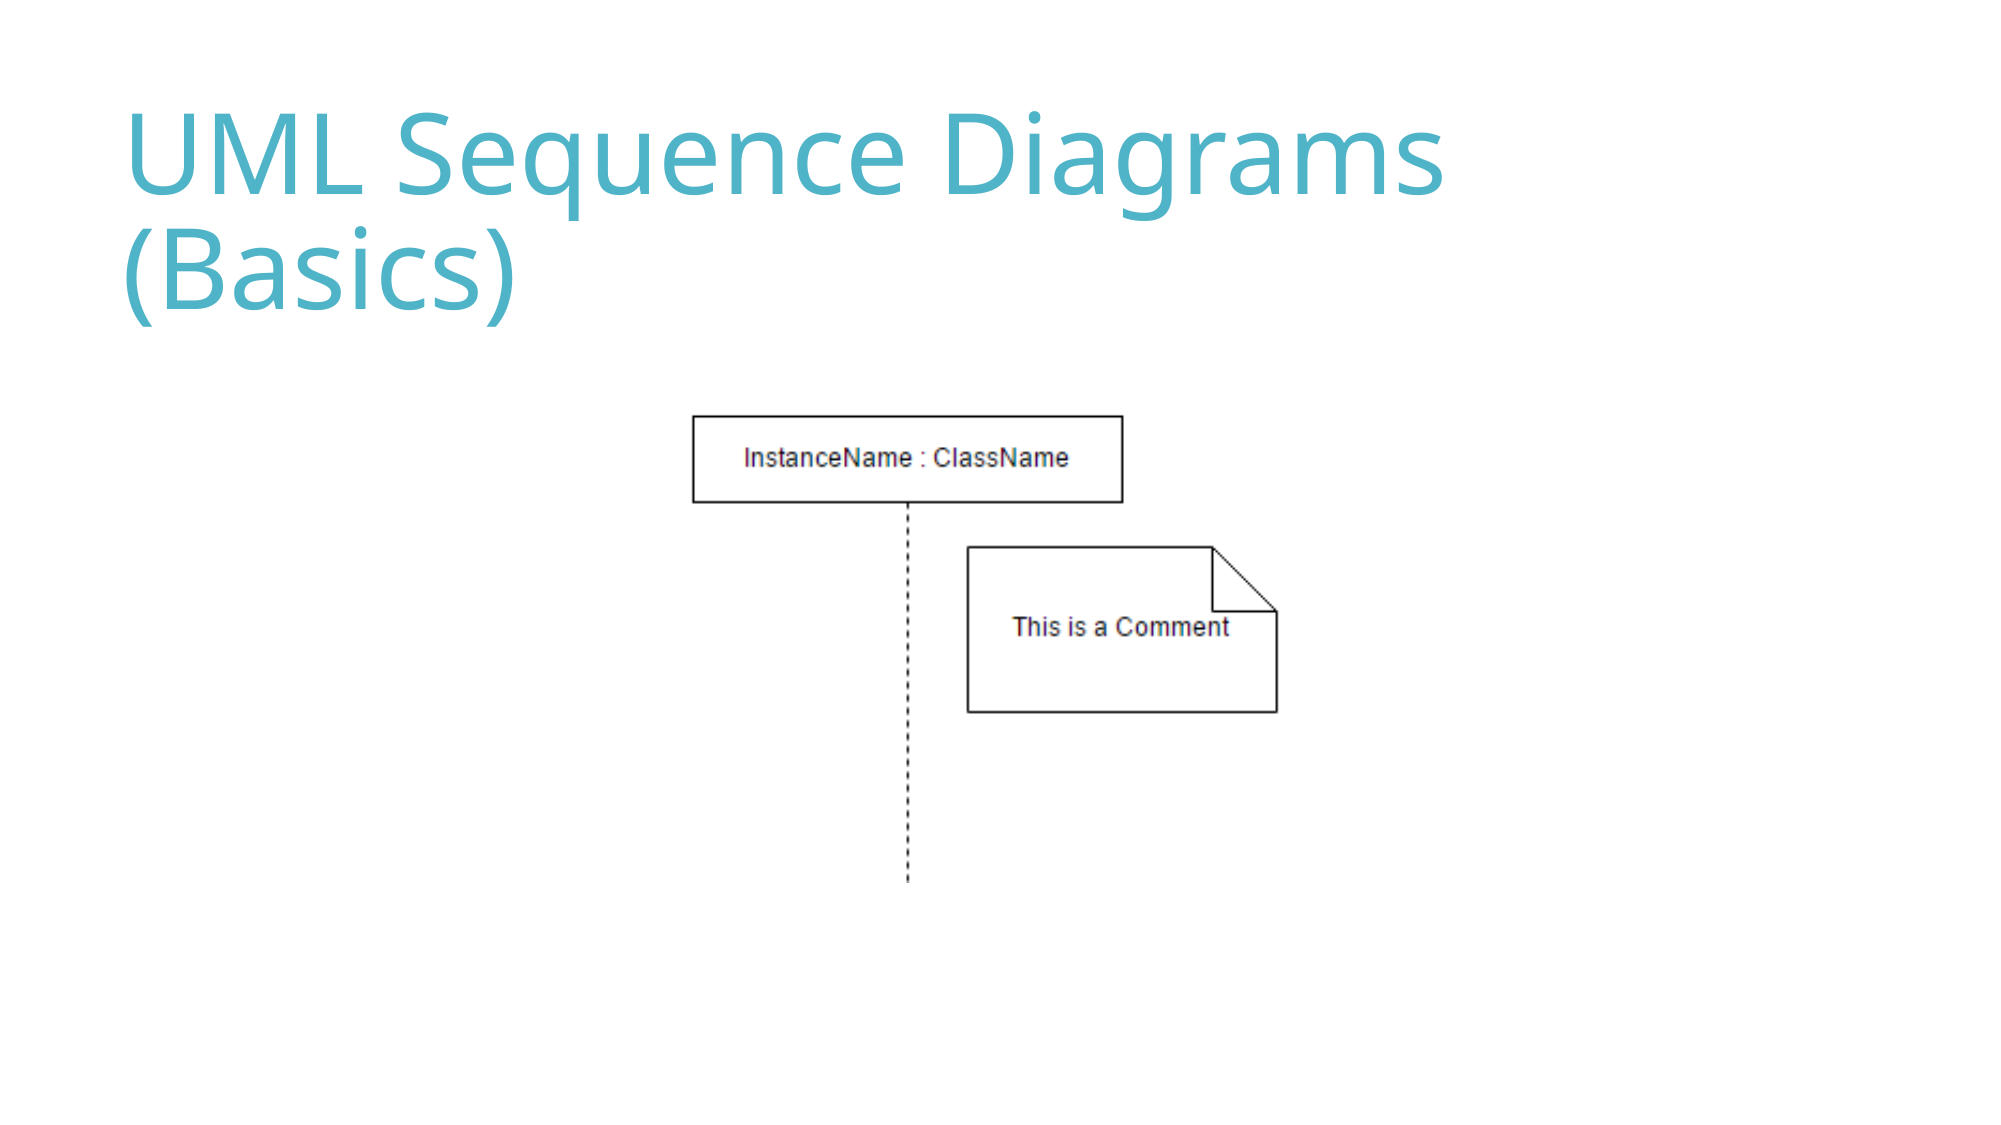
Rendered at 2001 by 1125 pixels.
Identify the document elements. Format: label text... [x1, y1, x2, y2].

text_box UML Sequence Diagrams (Basics) [107, 81, 1875, 354]
picture [665, 385, 1317, 883]
